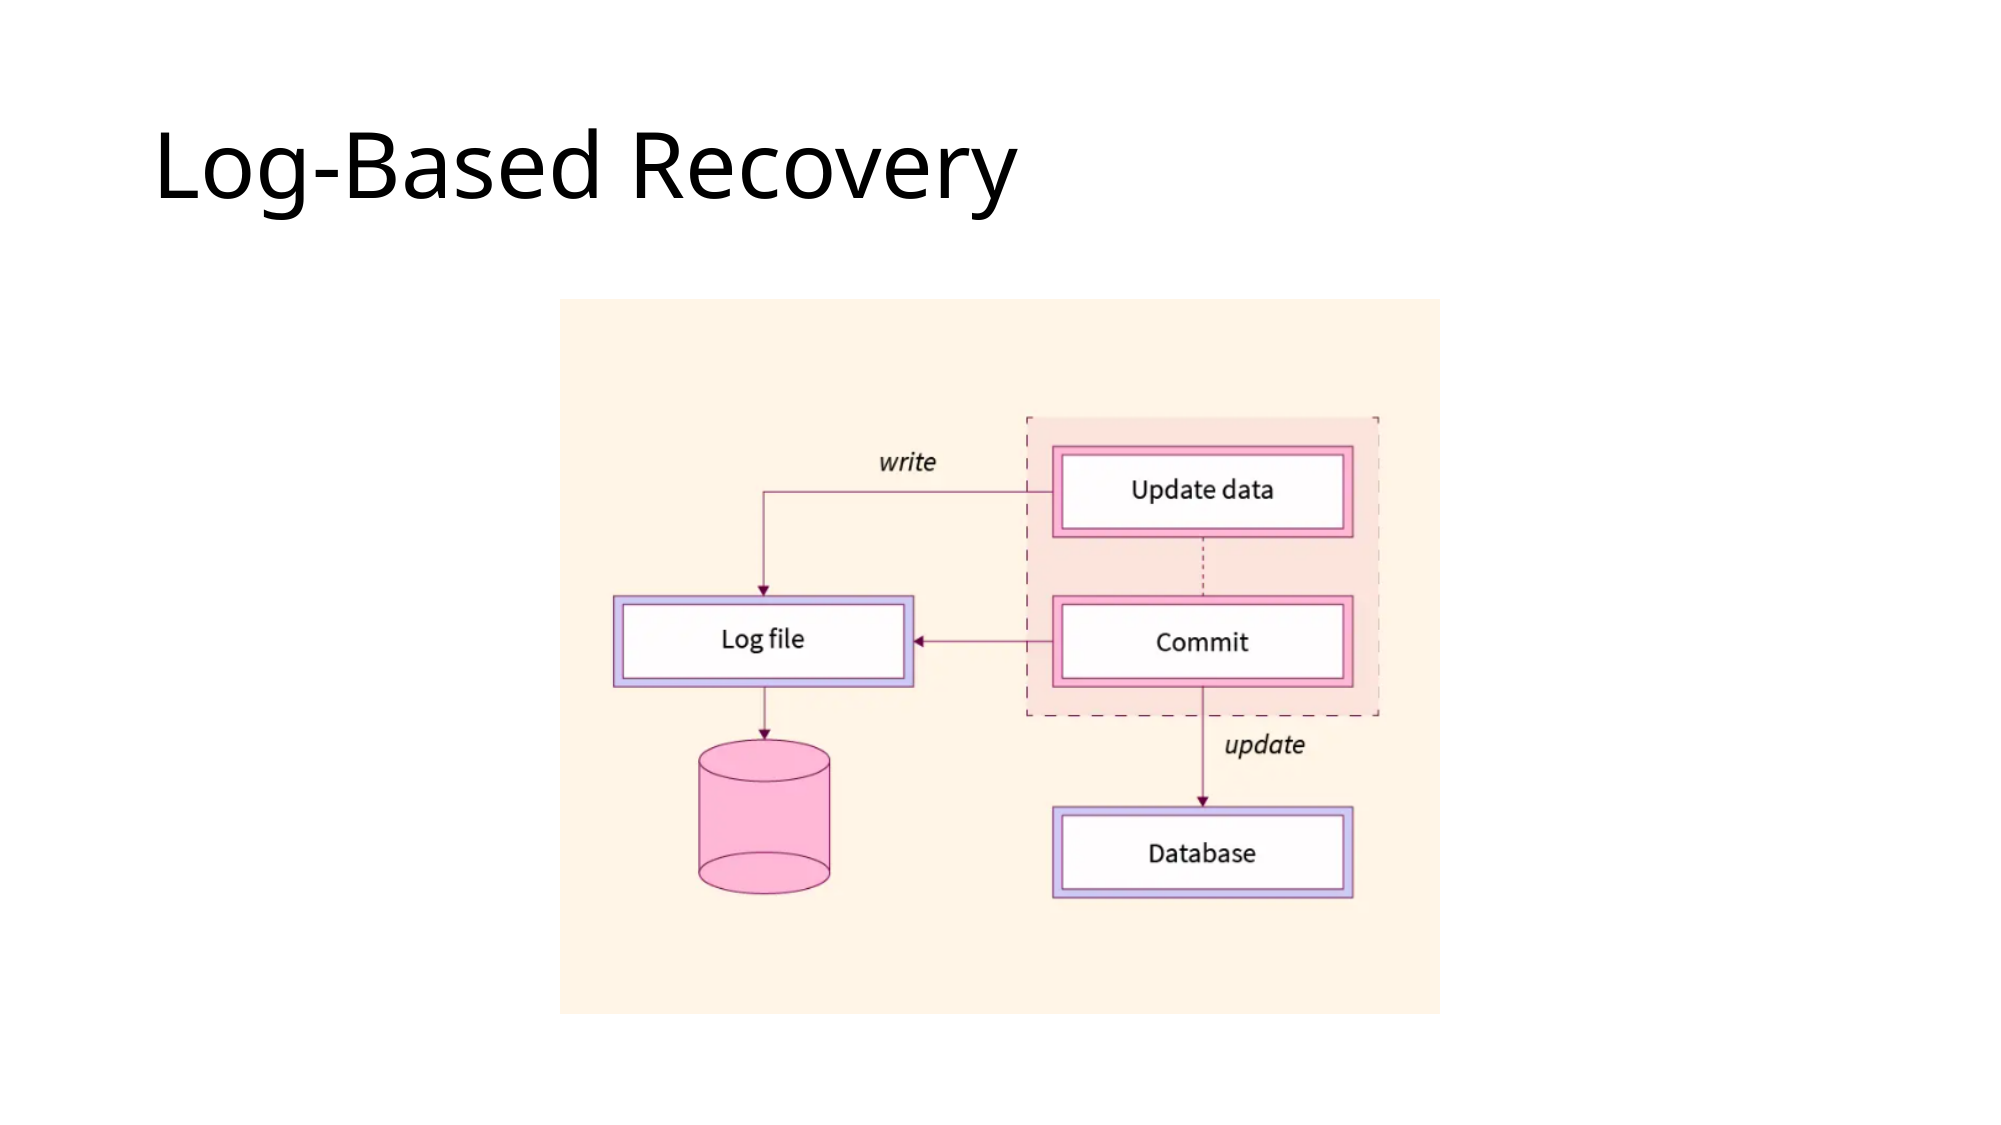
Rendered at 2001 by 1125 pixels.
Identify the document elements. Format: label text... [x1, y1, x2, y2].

title Log-Based Recovery [137, 59, 1863, 278]
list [560, 299, 1440, 1014]
